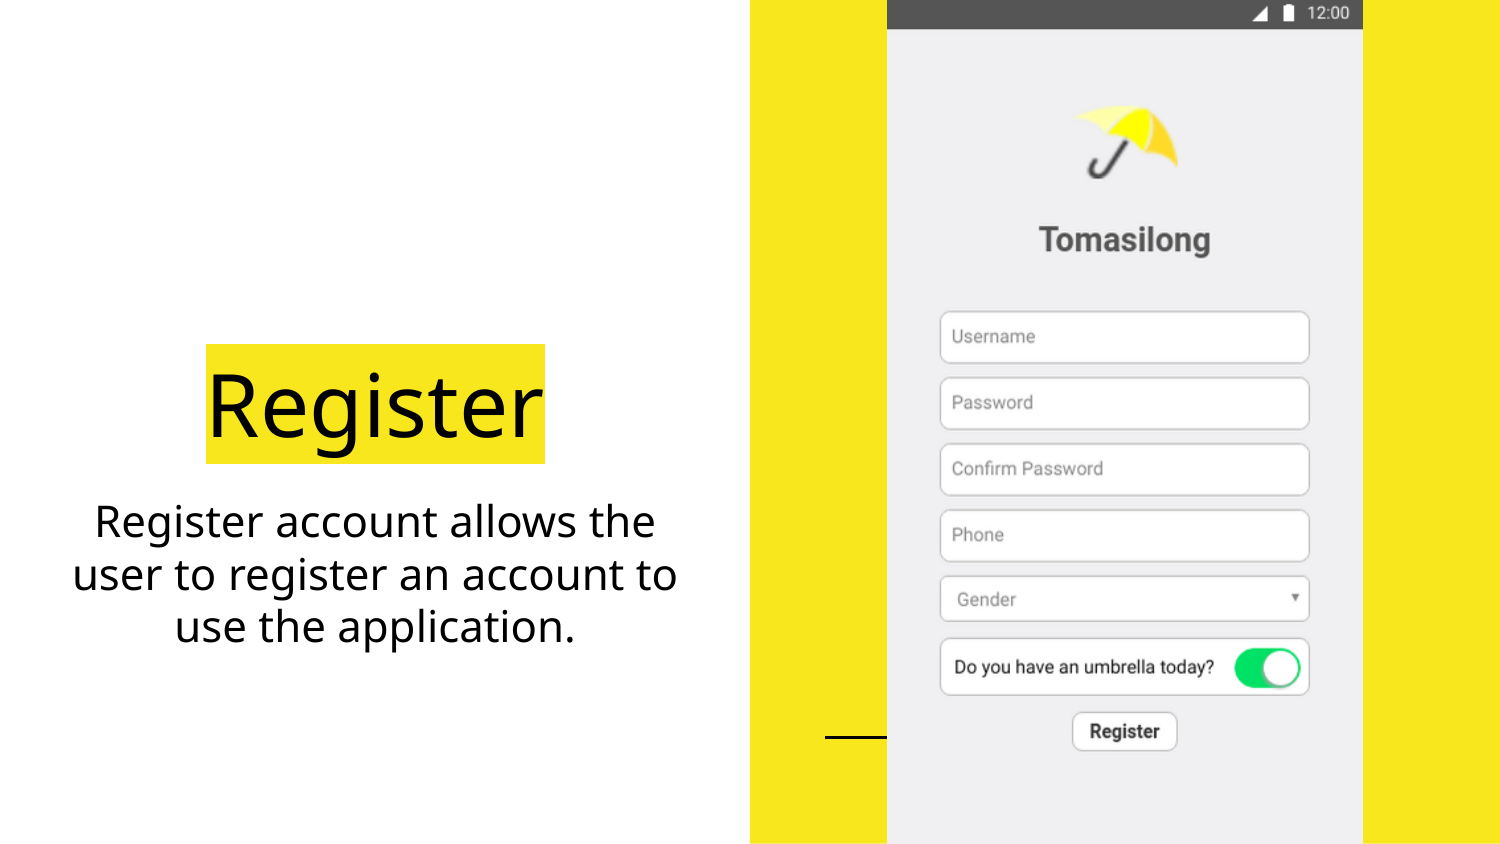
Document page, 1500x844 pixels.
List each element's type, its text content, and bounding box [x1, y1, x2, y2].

title Register [43, 177, 708, 471]
subtitle Register account allows the user to register an account to use the application. [43, 479, 708, 700]
picture [887, 0, 1363, 844]
